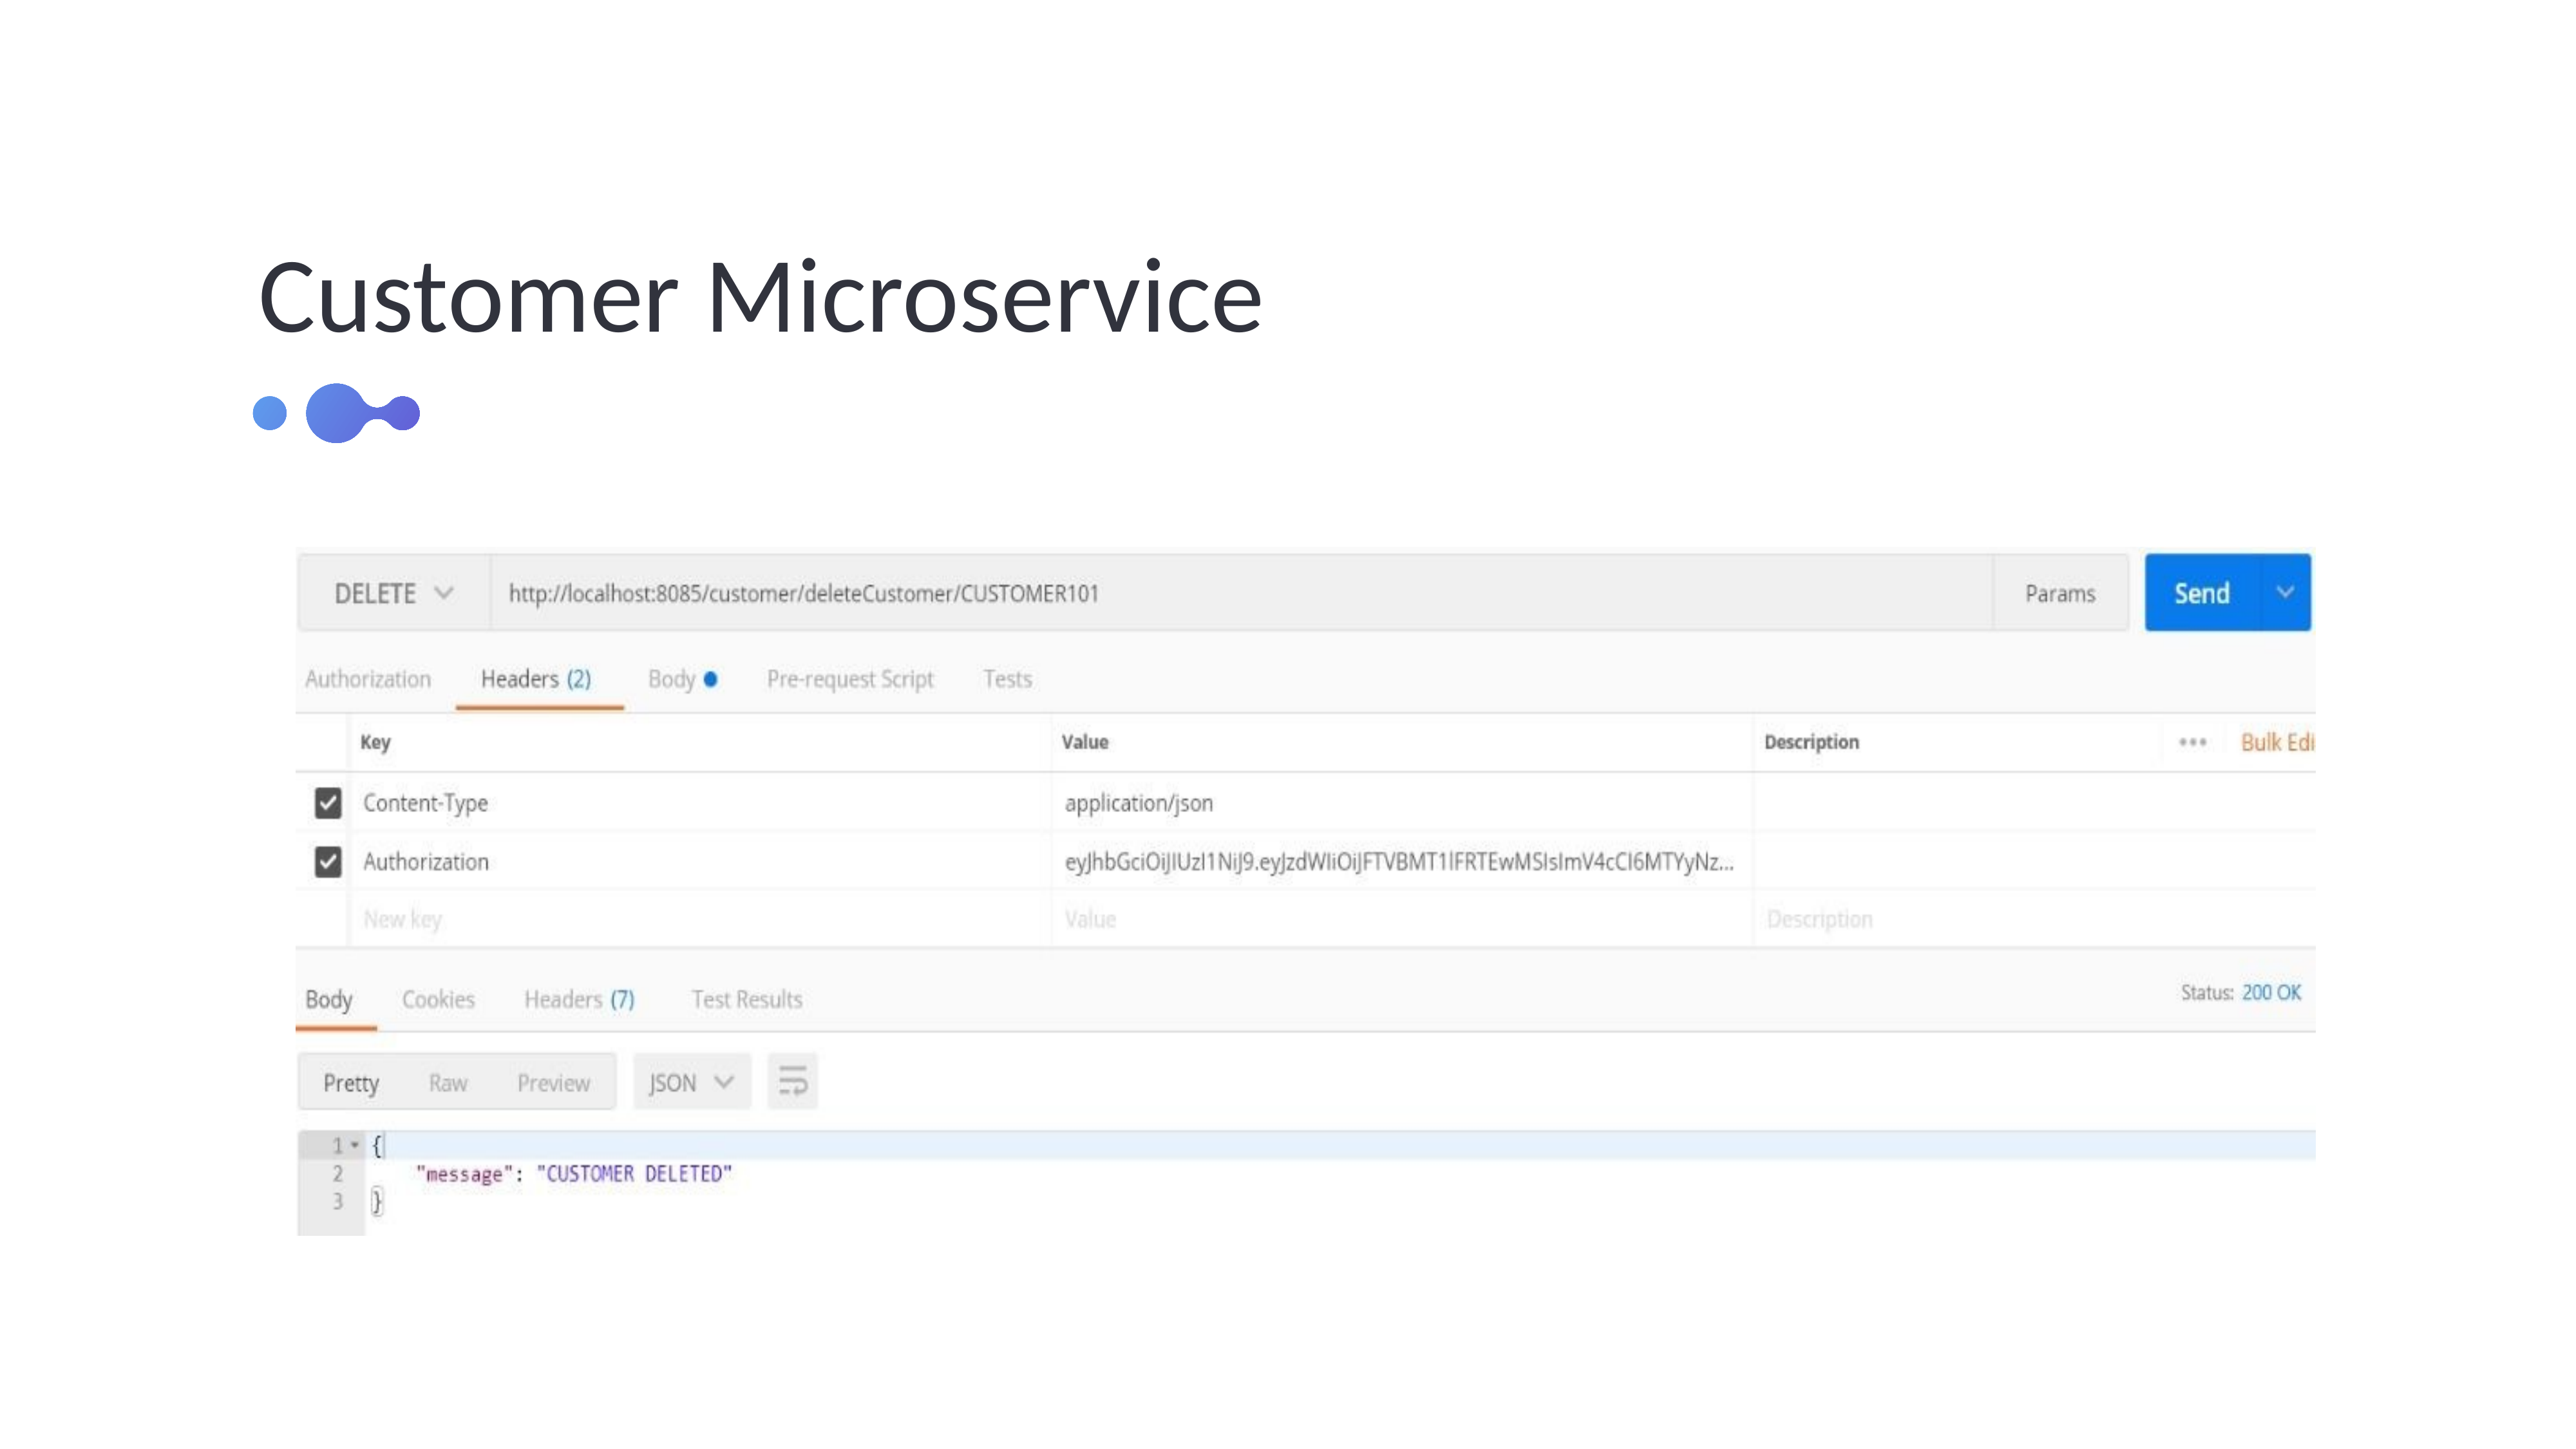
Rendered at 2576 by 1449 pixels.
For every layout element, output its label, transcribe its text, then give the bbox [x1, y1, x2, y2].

text_box Customer Microservice [252, 219, 1728, 359]
picture [296, 547, 2316, 1236]
text_box [306, 383, 420, 443]
text_box [252, 396, 287, 430]
